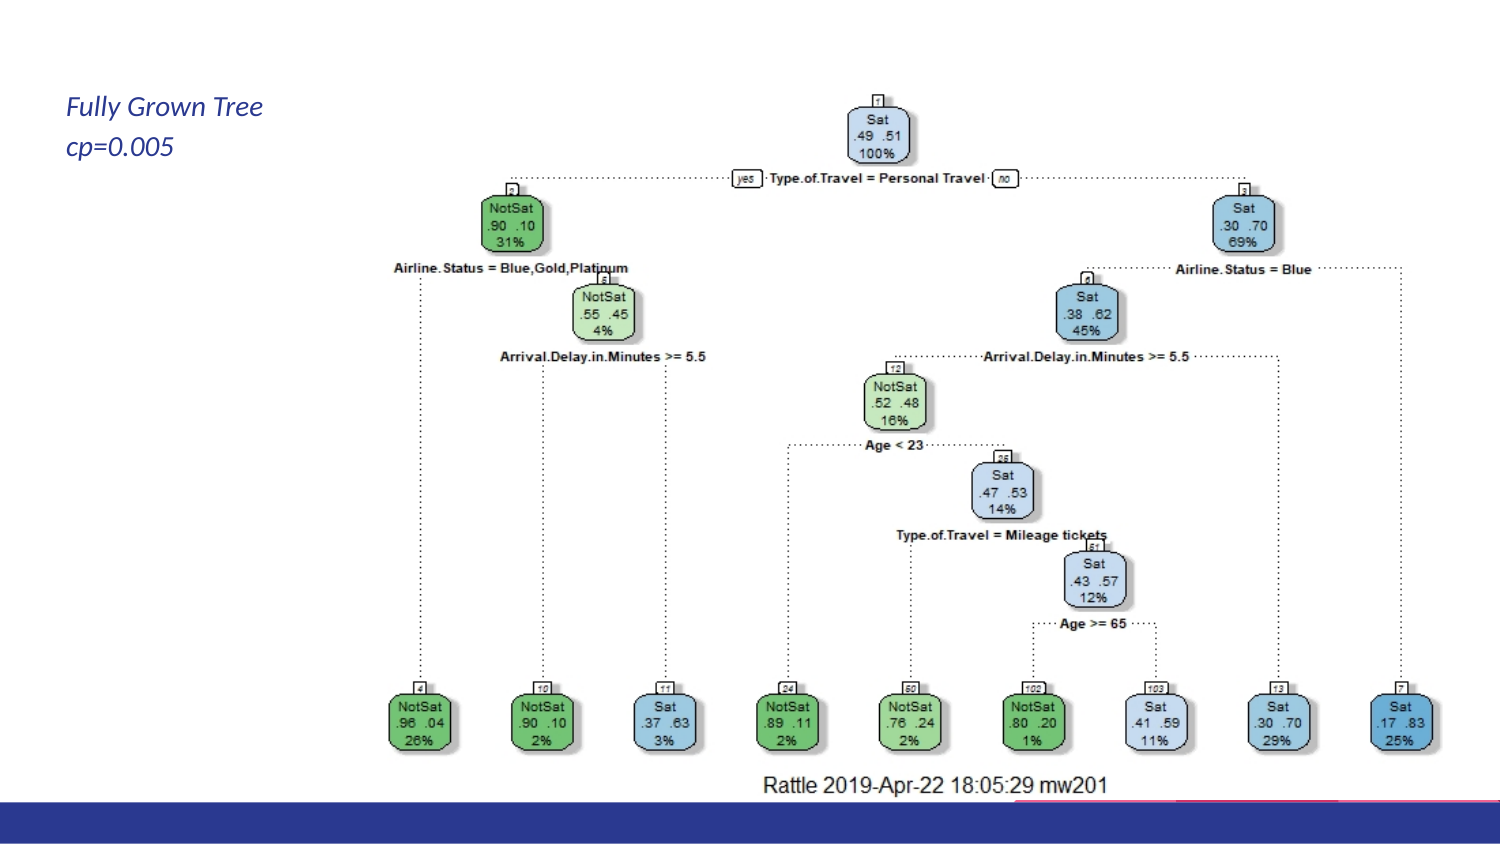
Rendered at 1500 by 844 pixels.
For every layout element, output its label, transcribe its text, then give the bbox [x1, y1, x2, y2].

title Fully Grown Tree cp=0.005 [51, 67, 317, 167]
picture [322, 44, 1500, 800]
